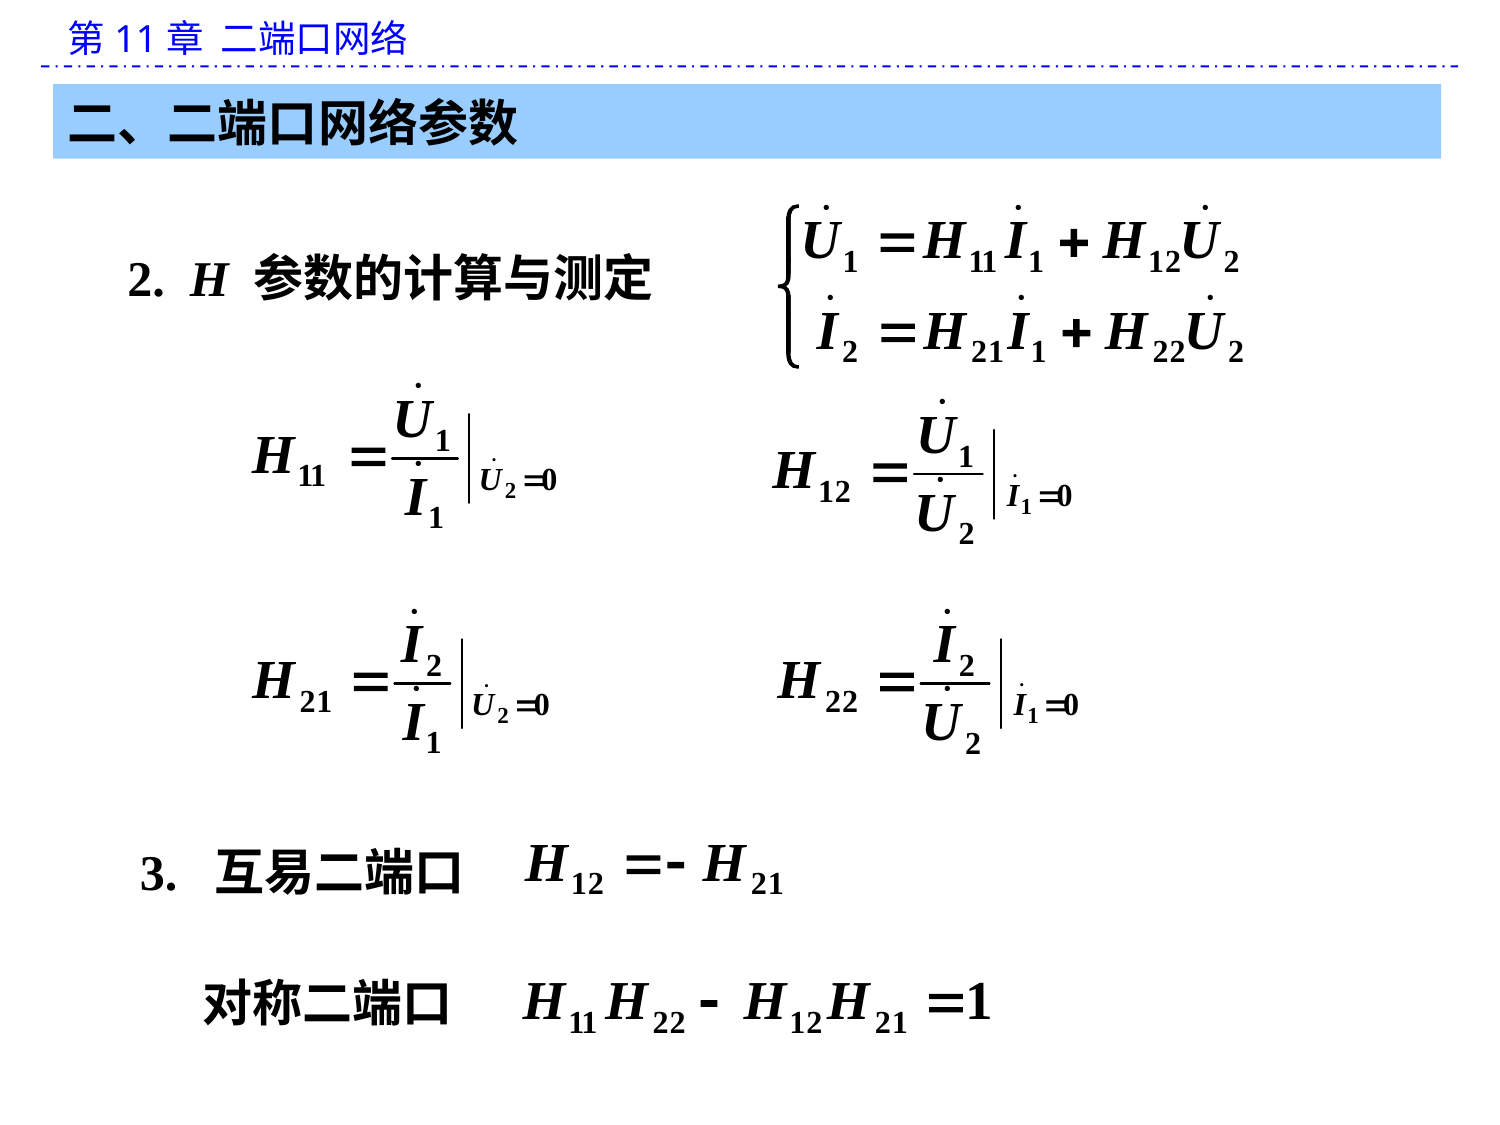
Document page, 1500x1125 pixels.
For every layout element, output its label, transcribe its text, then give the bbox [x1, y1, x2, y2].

text_box 二、二端口网络参数 [53, 84, 1442, 159]
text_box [513, 825, 791, 905]
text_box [240, 376, 571, 542]
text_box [766, 195, 1261, 380]
text_box 3. 互易二端口 [125, 833, 510, 908]
text_box 对称二端口 [187, 964, 509, 1040]
text_box 2. H 参数的计算与测定 [112, 239, 675, 315]
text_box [511, 964, 999, 1043]
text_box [766, 601, 1097, 768]
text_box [240, 601, 567, 768]
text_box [761, 392, 1088, 558]
